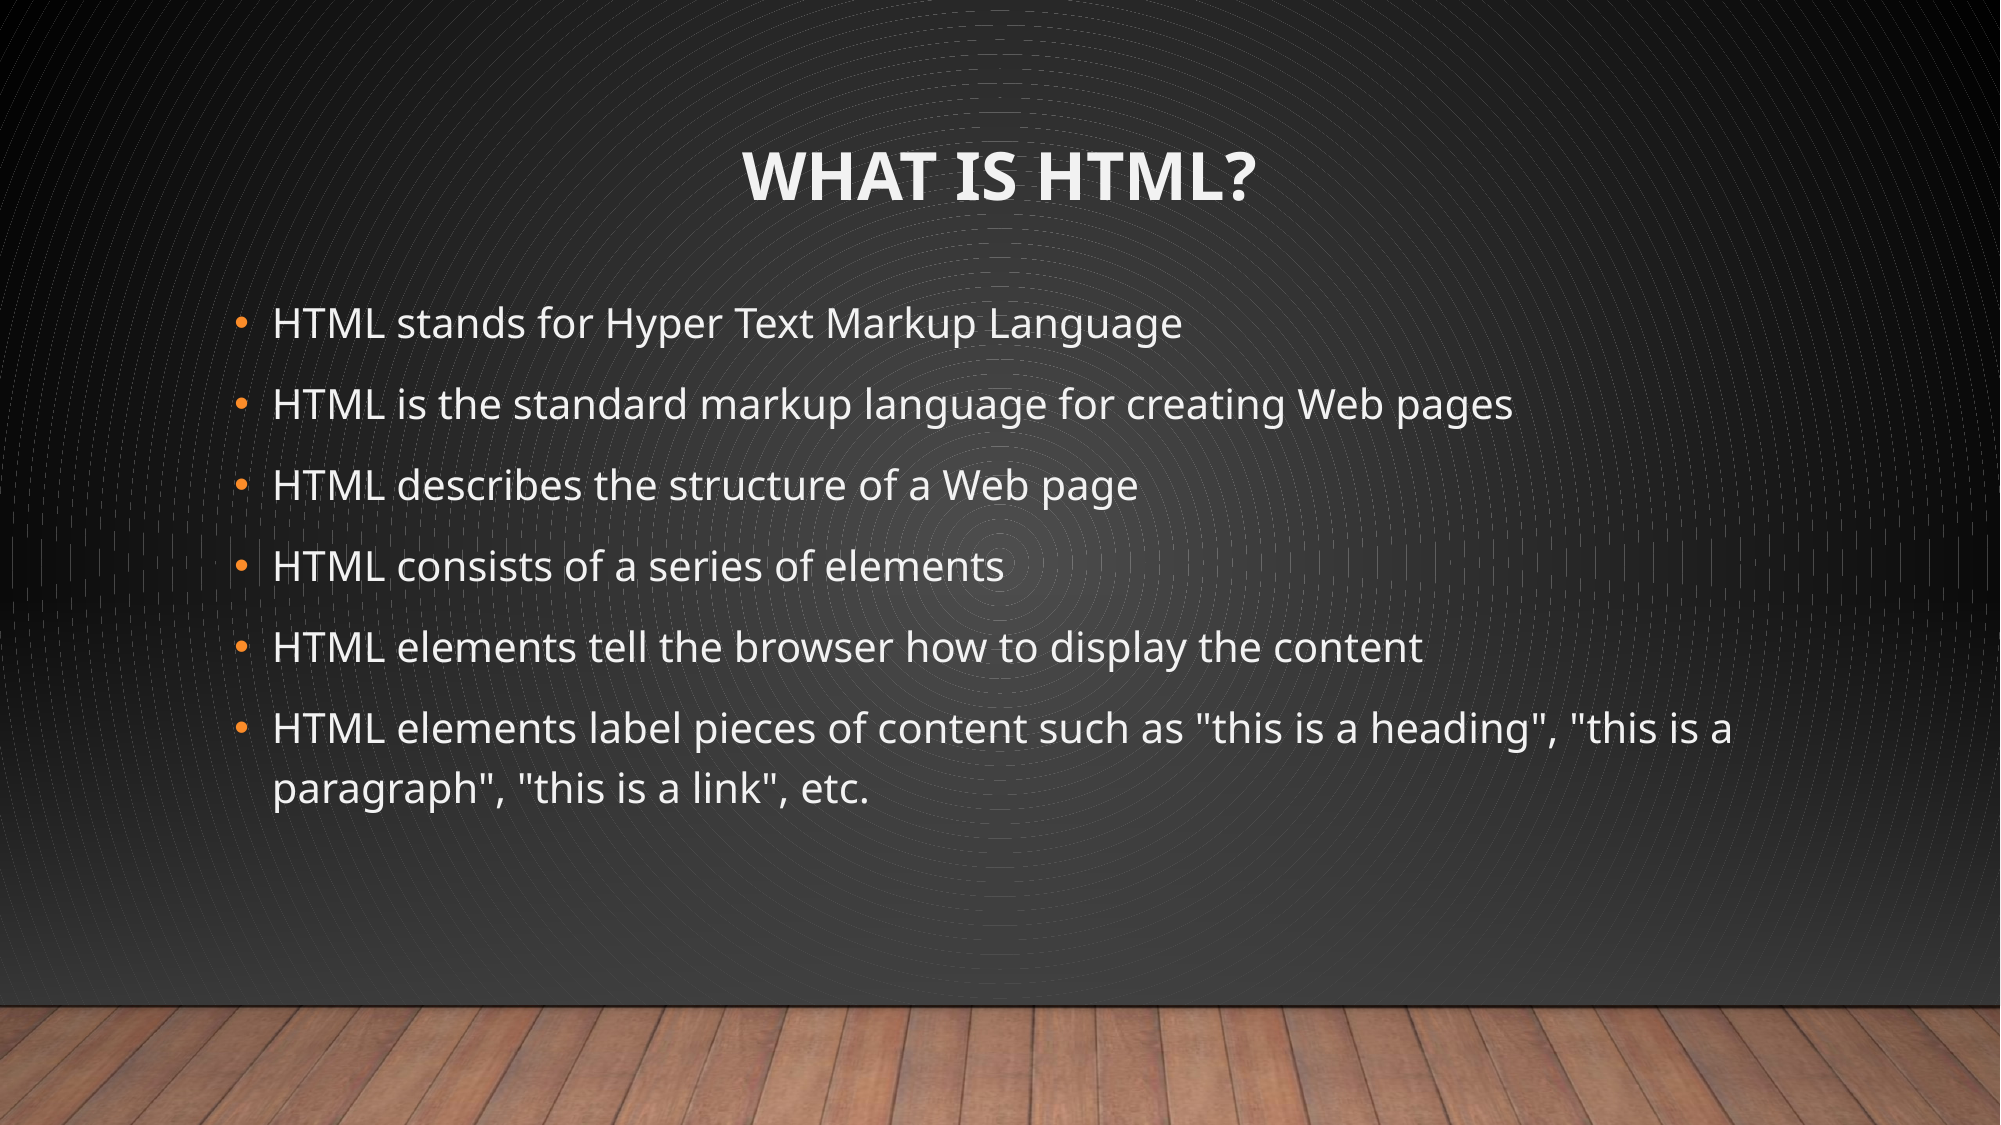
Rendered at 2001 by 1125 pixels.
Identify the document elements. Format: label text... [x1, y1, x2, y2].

picture [0, 1005, 2000, 1125]
list HTML stands for Hyper Text Markup Language HTML is the standard markup language for creating Web pages HTML describes the structure of a Web page HTML consists of a series of elements HTML elements tell the browser how to display the content HTML elements label pieces of content such as "this is a heading", "this is a paragraph", "this is a link", etc. [219, 279, 1833, 846]
title What is HTML? [237, 132, 1763, 279]
